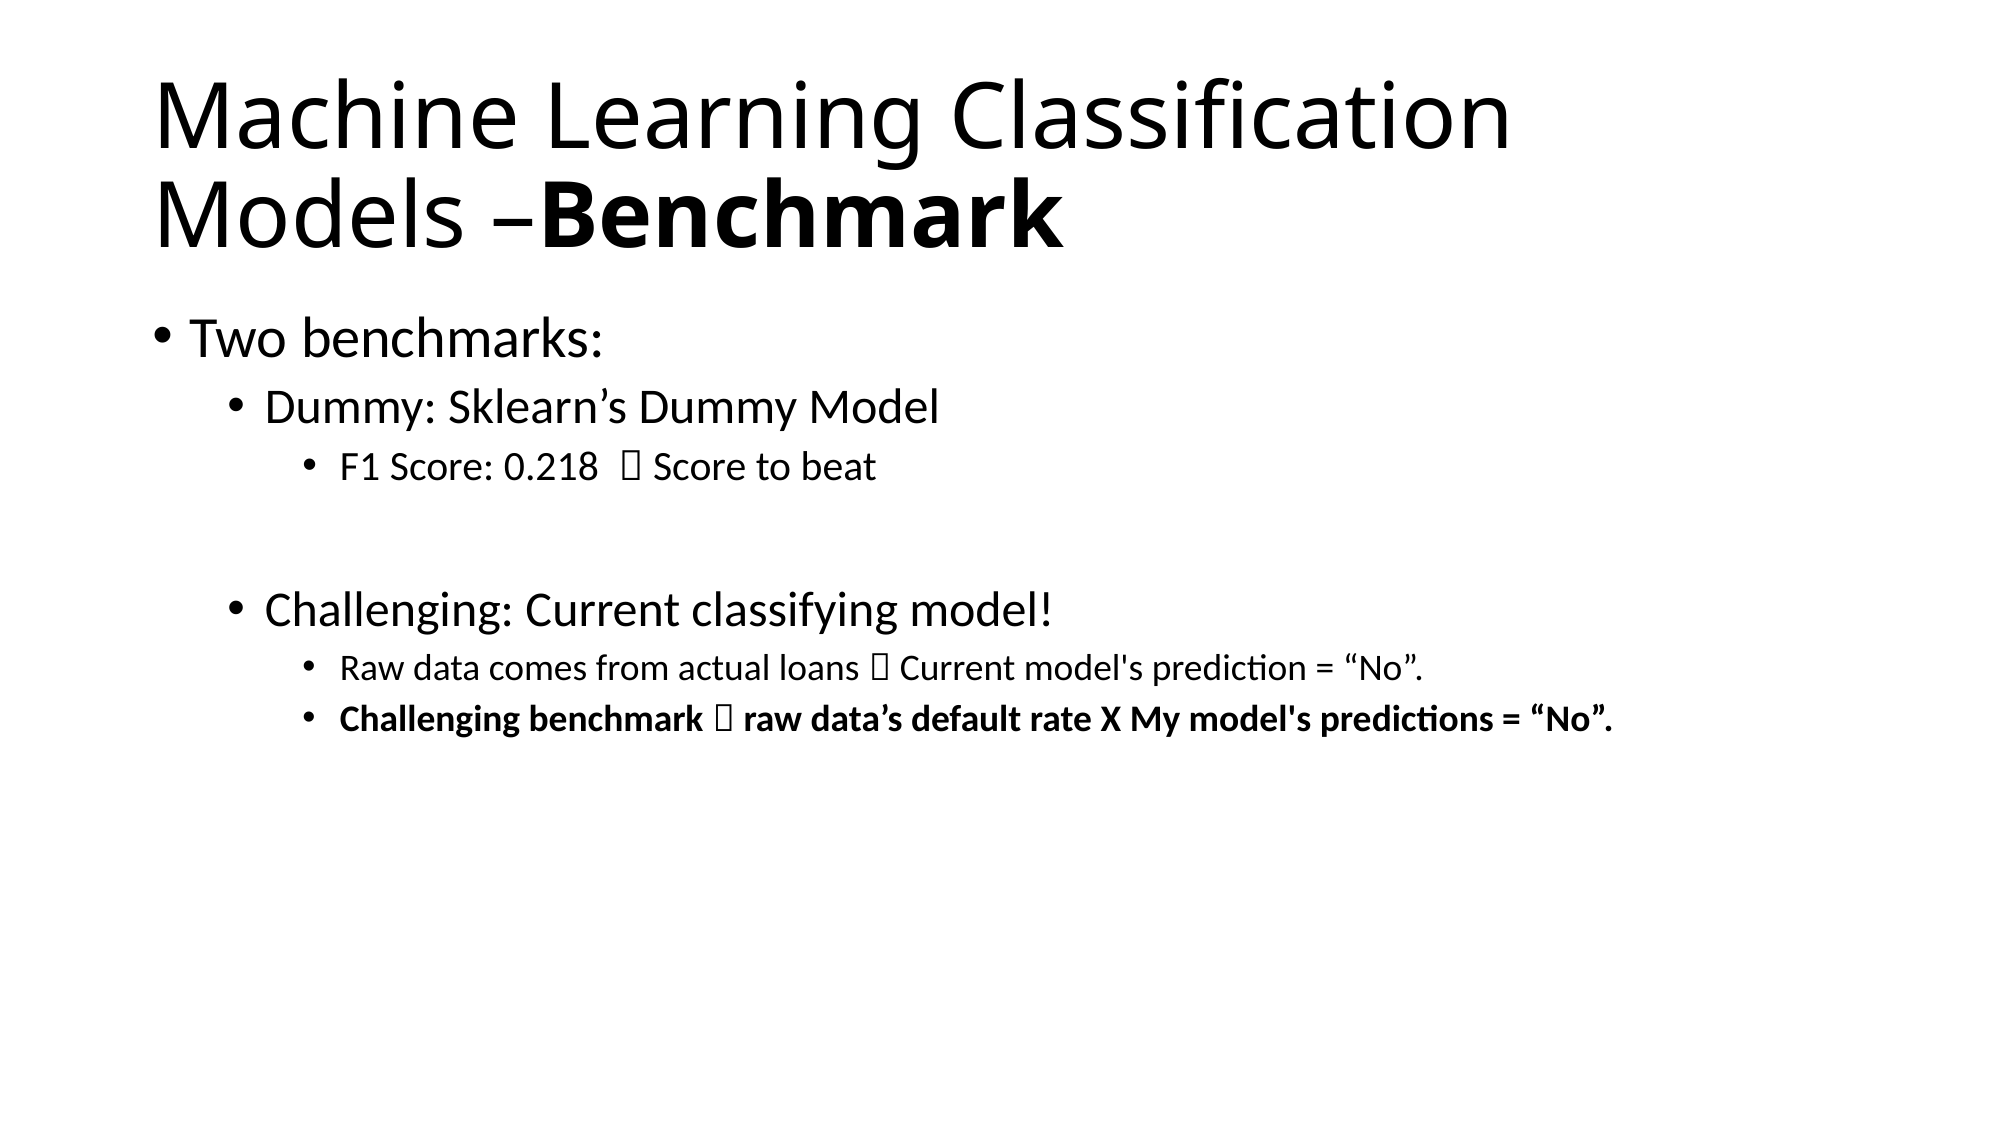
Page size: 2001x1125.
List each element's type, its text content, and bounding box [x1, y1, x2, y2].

title Machine Learning Classification Models –Benchmark [137, 59, 1863, 278]
list Two benchmarks: Dummy: Sklearn’s Dummy Model F1 Score: 0.218  Score to beat Challenging: Current classifying model! Raw data comes from actual loans  Current model's prediction = “No”. Challenging benchmark  raw data’s default rate X My model's predictions = “No”. [137, 299, 1863, 1014]
